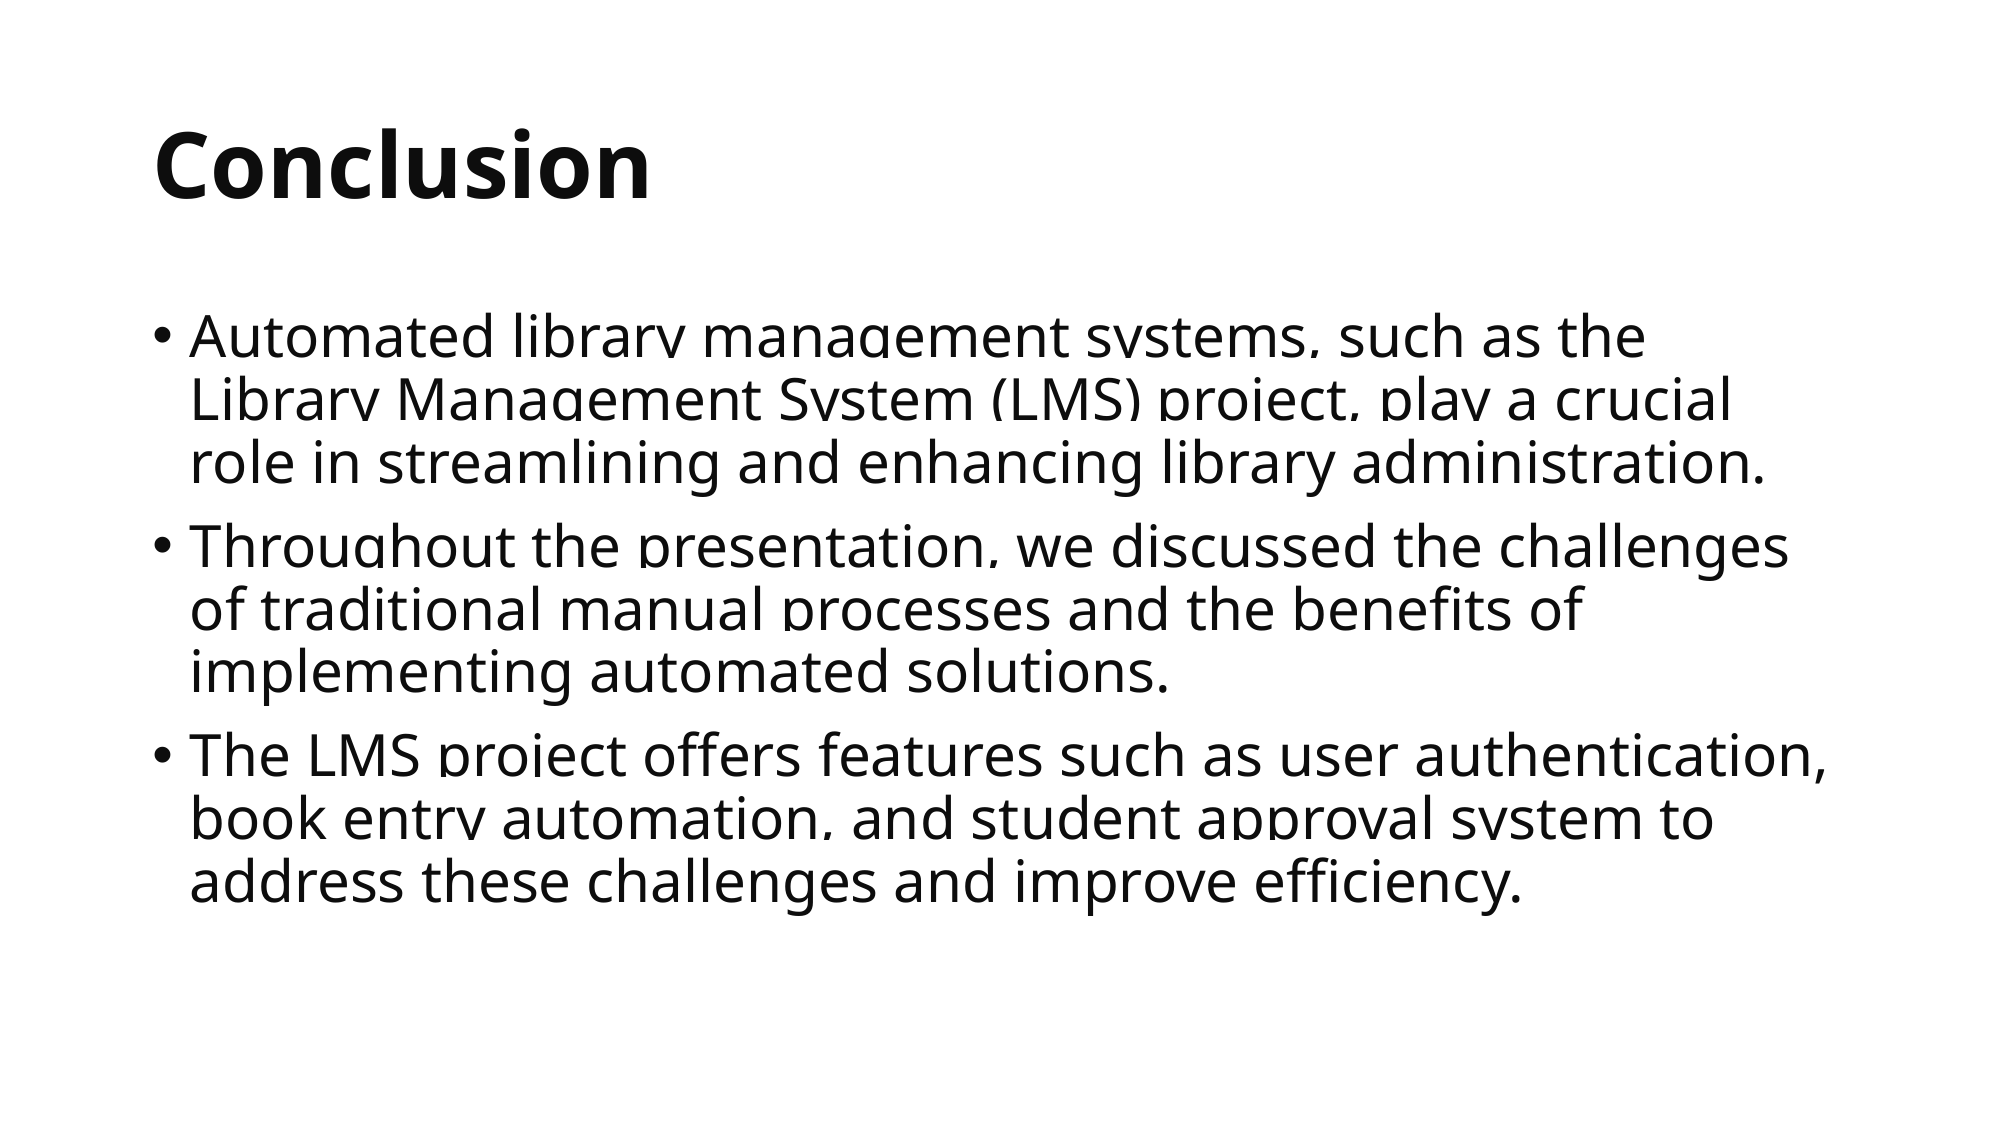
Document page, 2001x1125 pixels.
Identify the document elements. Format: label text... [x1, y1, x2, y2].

list Automated library management systems, such as the Library Management System (LMS) project, play a crucial role in streamlining and enhancing library administration. Throughout the presentation, we discussed the challenges of traditional manual processes and the benefits of implementing automated solutions. The LMS project offers features such as user authentication, book entry automation, and student approval system to address these challenges and improve efficiency. [137, 299, 1863, 1014]
title Conclusion [137, 59, 1863, 278]
